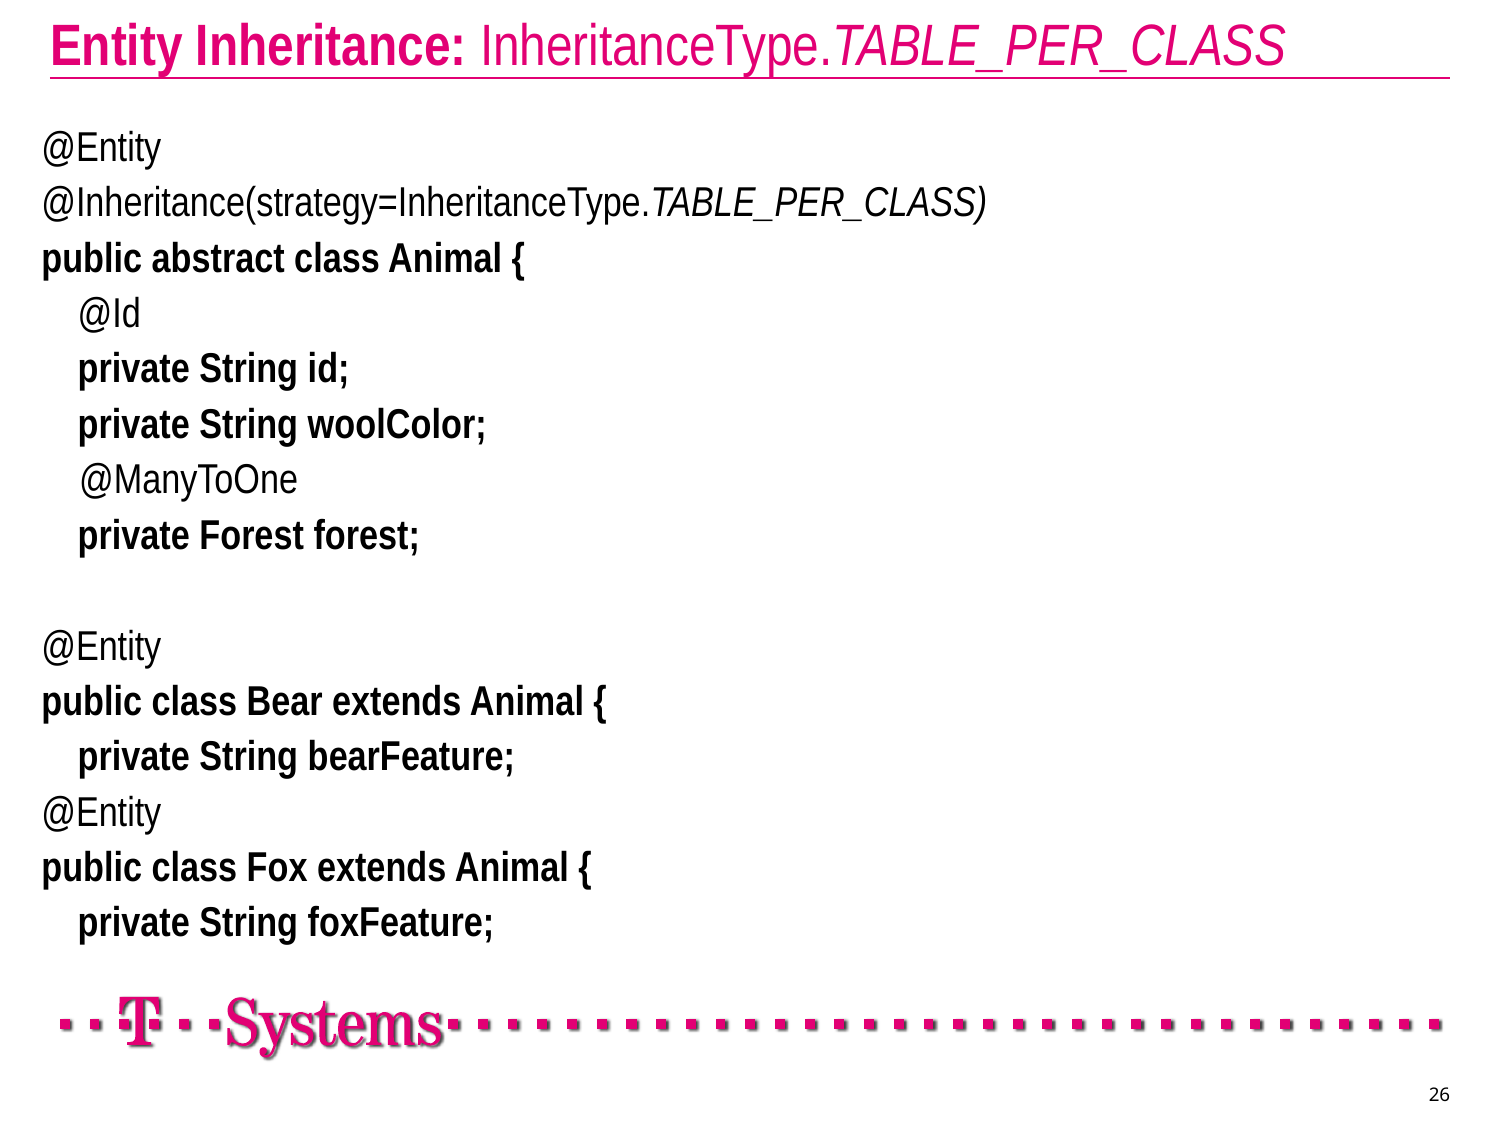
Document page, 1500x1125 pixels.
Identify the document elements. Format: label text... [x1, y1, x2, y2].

list @Entity @Inheritance(strategy=InheritanceType.TABLE_PER_CLASS) public abstract class Animal { @Id private String id; private String woolColor; @ManyToOne private Forest forest; @Entity public class Bear extends Animal { private String bearFeature; @Entity public class Fox extends Animal { private String foxFeature; [41, 125, 1441, 988]
slide_number 26 [1361, 1082, 1451, 1107]
title Entity Inheritance: InheritanceType.TABLE_PER_CLASS [50, 14, 1450, 91]
